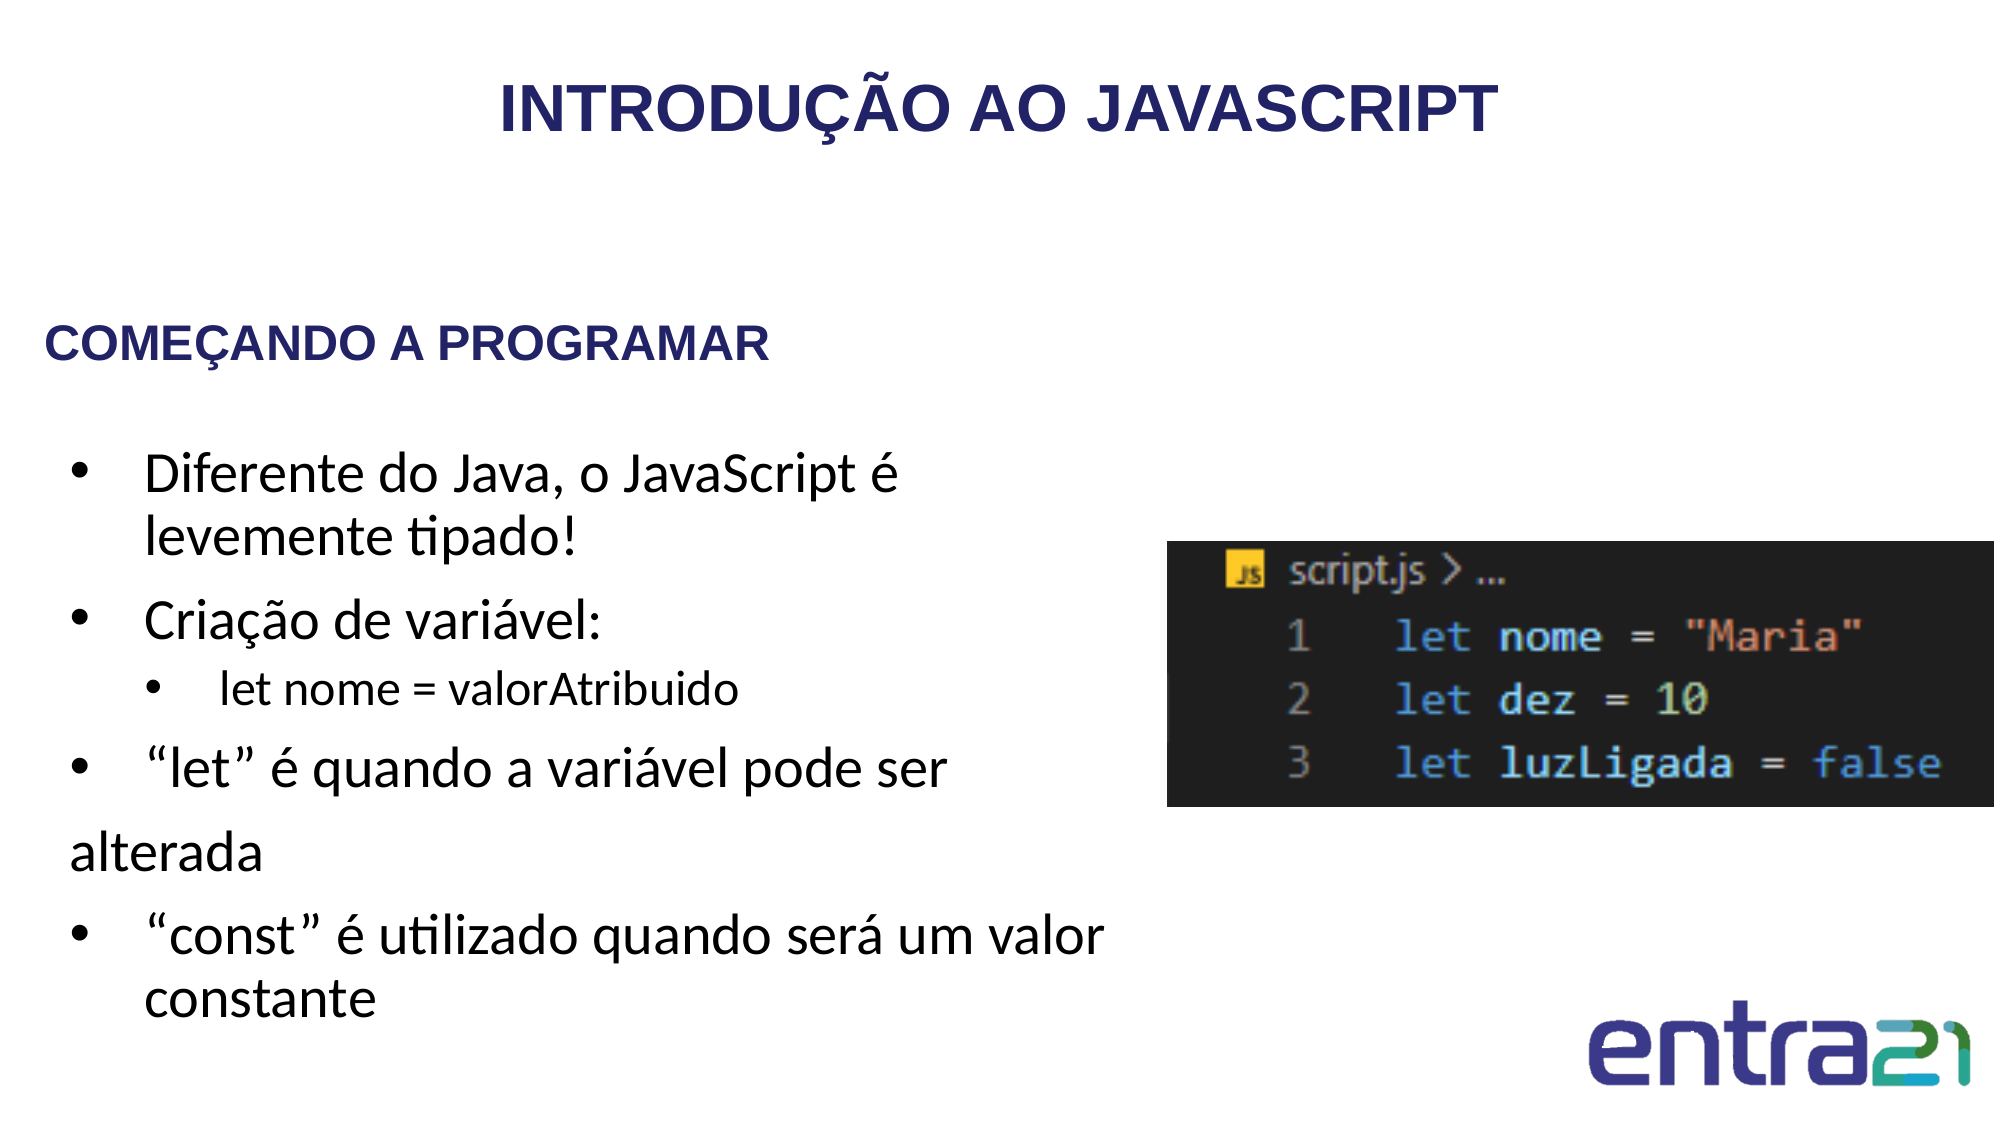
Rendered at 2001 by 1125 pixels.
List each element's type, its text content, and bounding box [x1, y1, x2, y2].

text_box Introdução ao JavaScript [249, 11, 1750, 199]
picture [1587, 997, 1979, 1125]
text_box Diferente do Java, o JavaScript é levemente tipado! Criação de variável: let nome = valorAtribuido “let” é quando a variável pode ser alterada “const” é utilizado quando será um valor constante [54, 434, 1168, 1093]
text_box Começando a programar [22, 246, 793, 435]
picture [1167, 541, 1994, 807]
